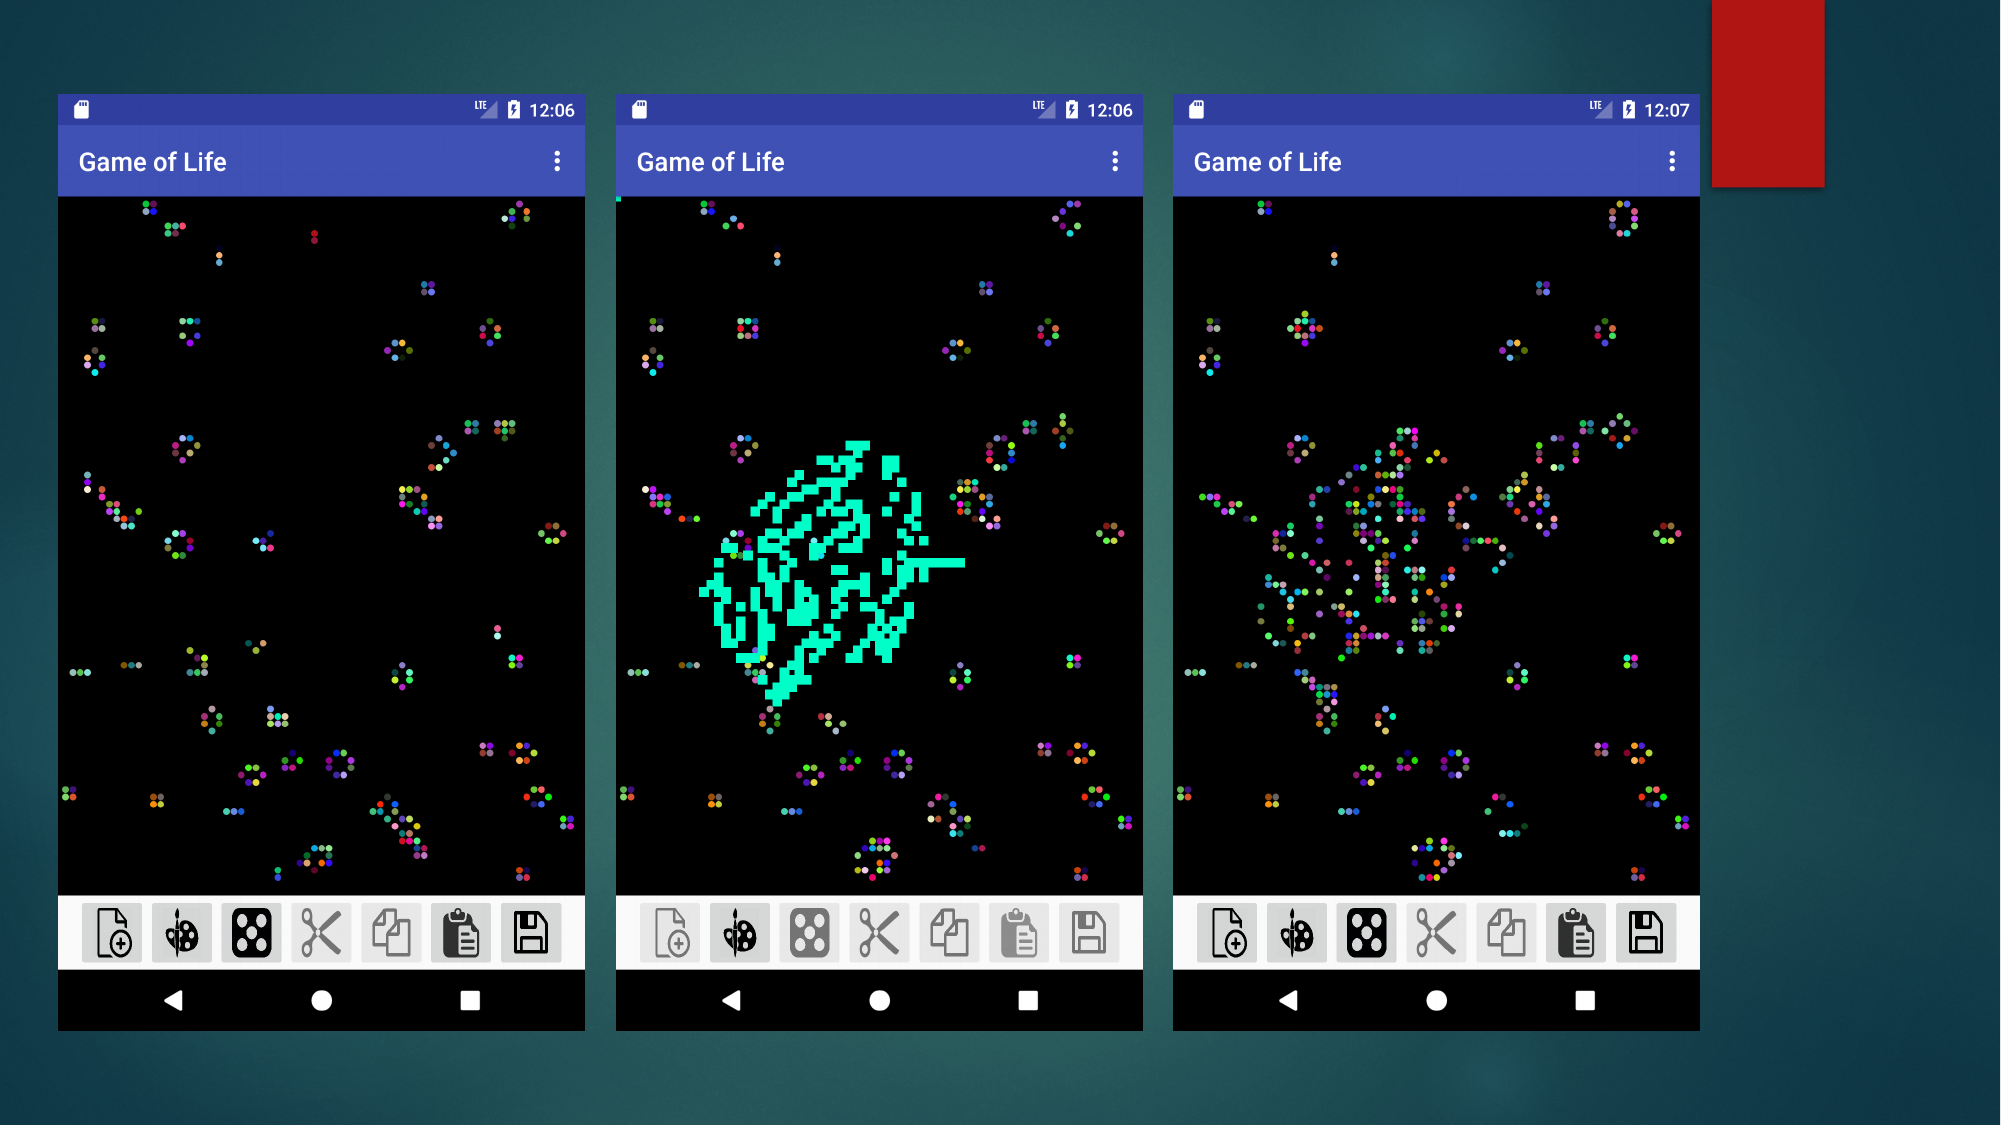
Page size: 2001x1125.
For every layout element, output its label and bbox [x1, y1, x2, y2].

list [57, 94, 585, 1031]
picture [0, 94, 1143, 1125]
picture [1172, 0, 1700, 1125]
